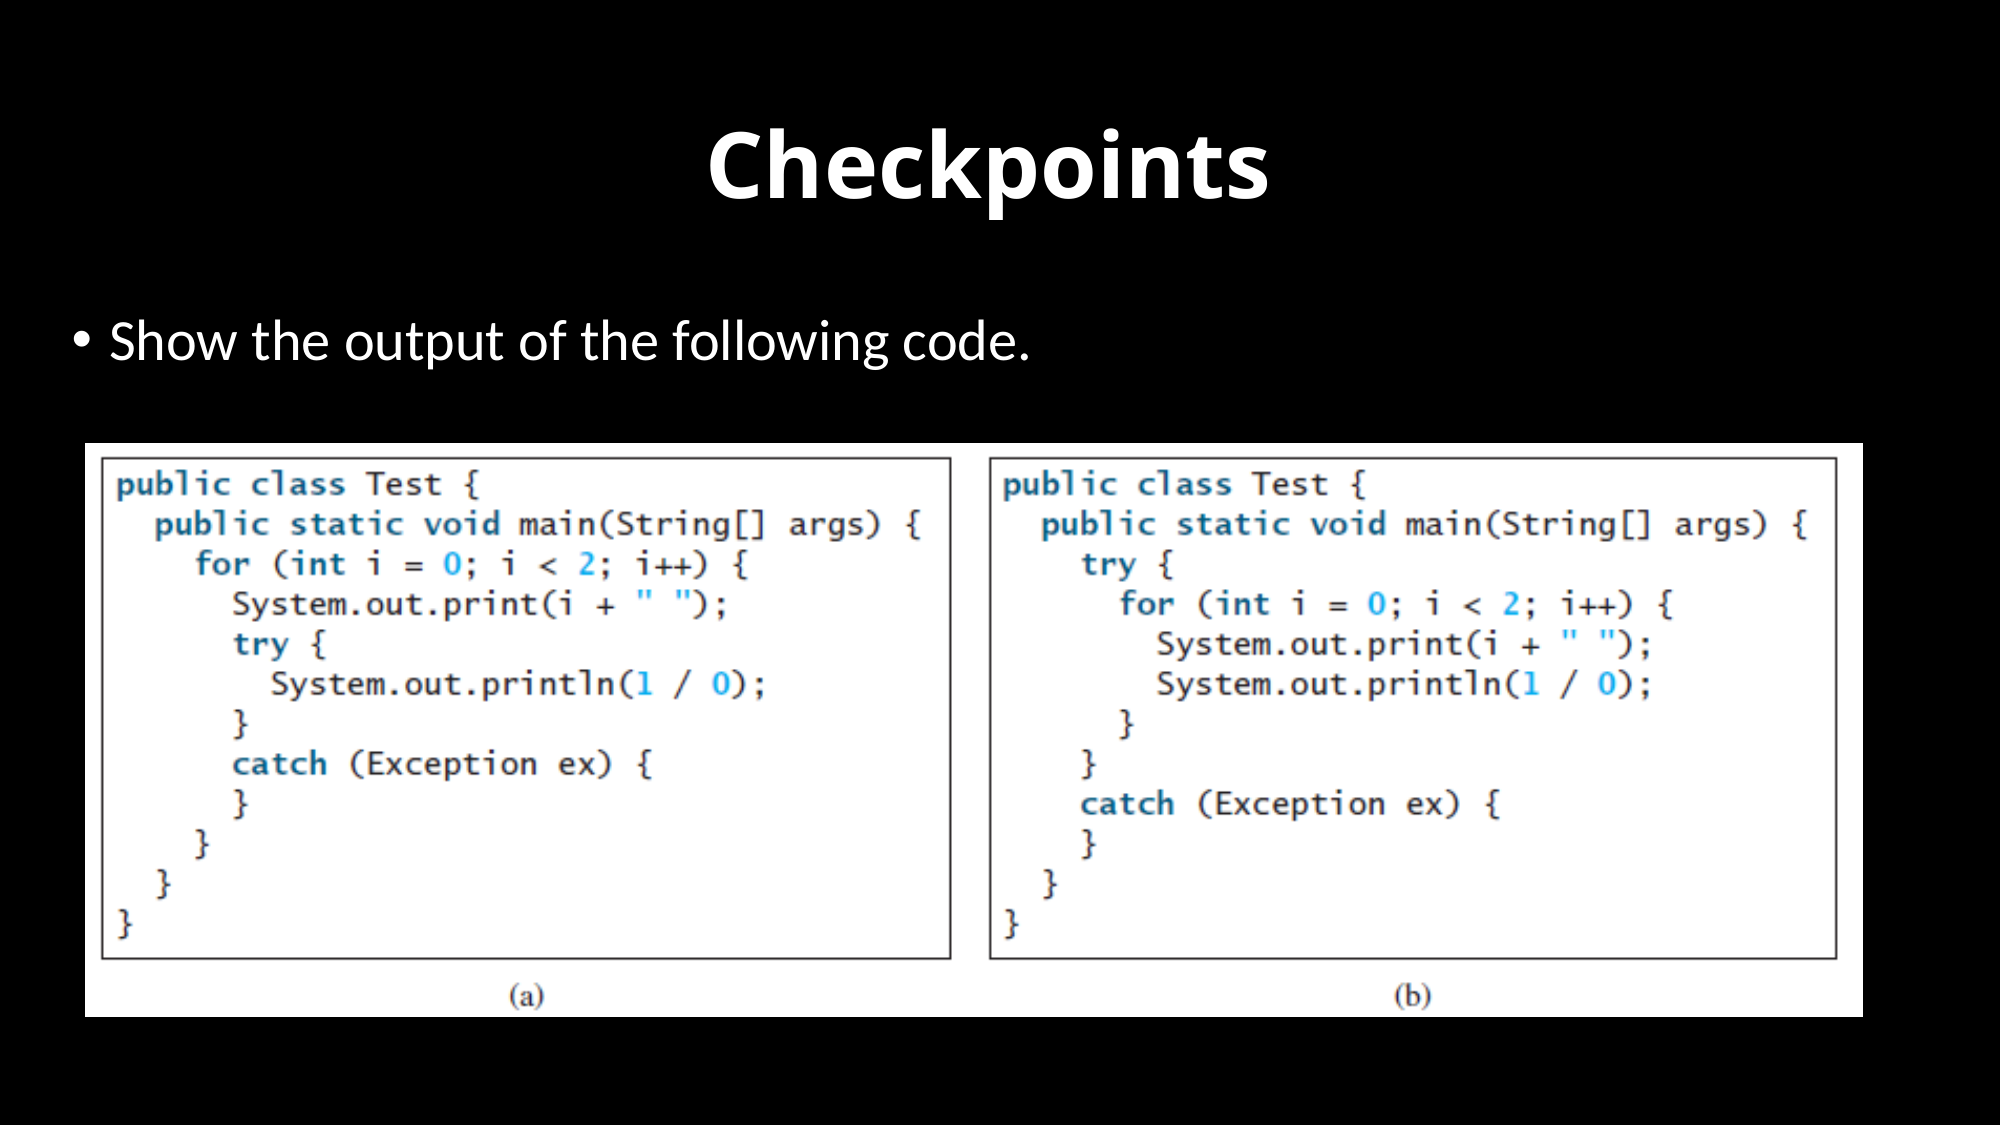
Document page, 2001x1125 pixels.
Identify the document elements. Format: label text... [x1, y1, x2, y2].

list Show the output of the following code. [56, 302, 1944, 1017]
title Checkpoints [137, 59, 1863, 278]
picture [85, 443, 1863, 1017]
